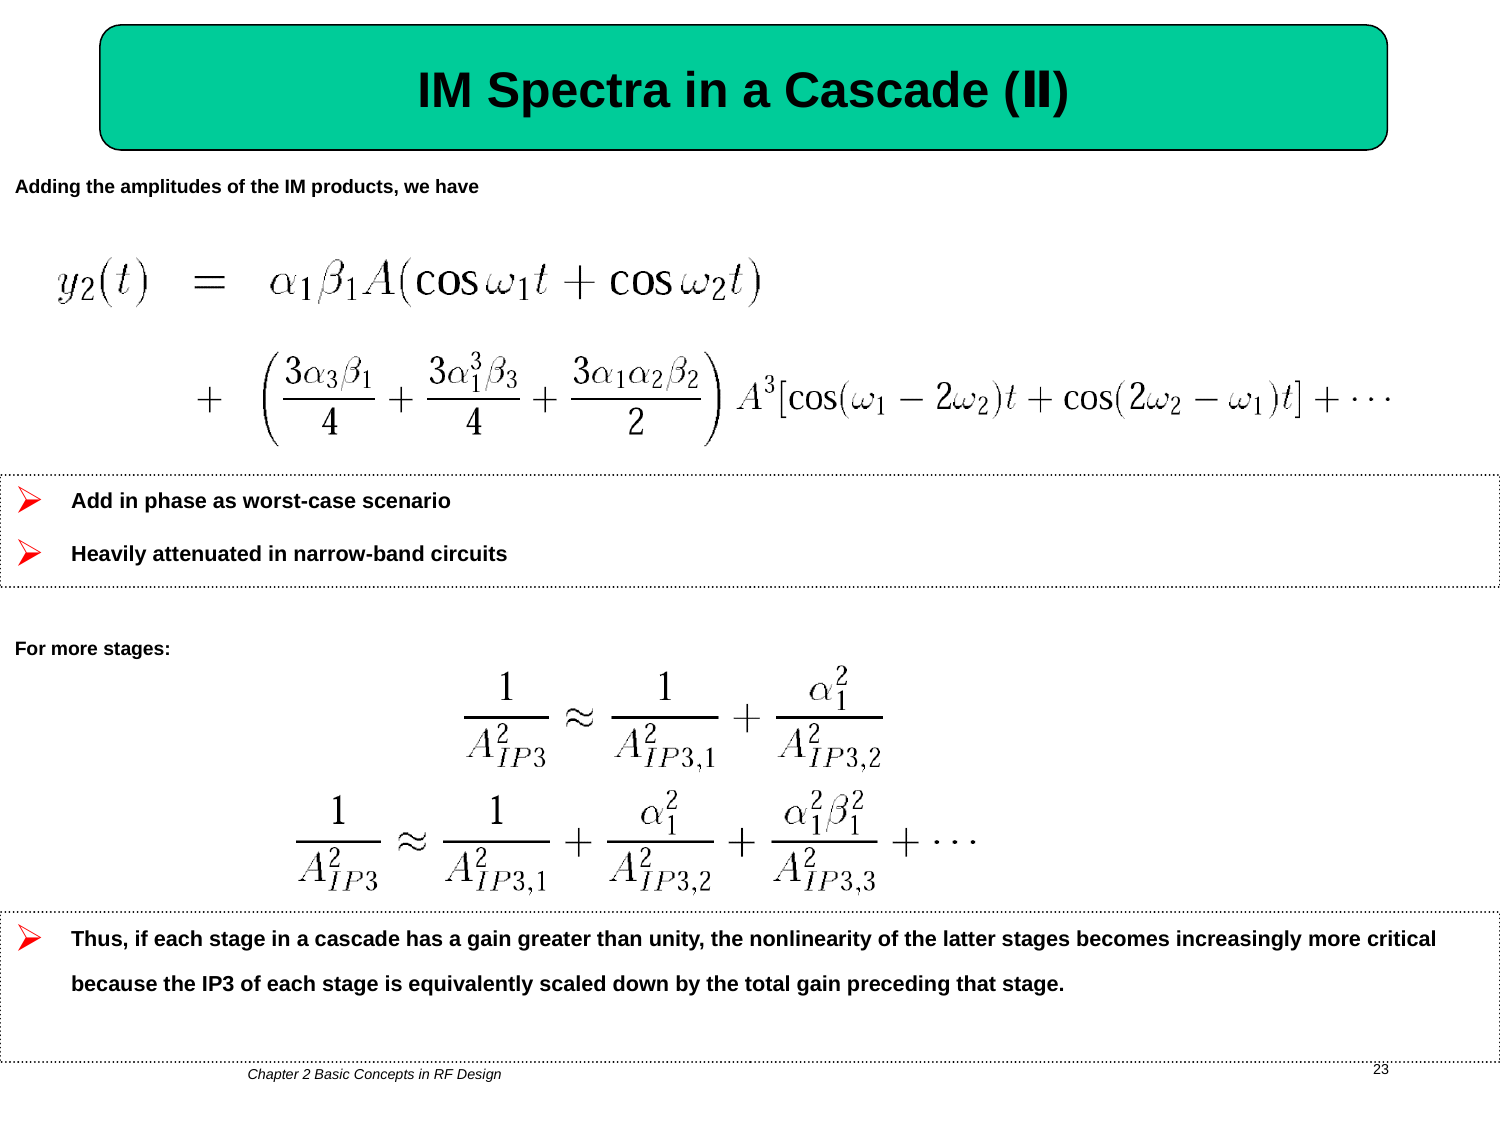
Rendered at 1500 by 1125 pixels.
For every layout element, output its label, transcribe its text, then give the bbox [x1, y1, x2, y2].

text_box Add in phase as worst-case scenario Heavily attenuated in narrow-band circuits [0, 474, 1500, 588]
picture [287, 787, 986, 901]
text_box Thus, if each stage in a cascade has a gain greater than unity, the nonlinearity of the latter stages becomes increasingly more critical because the IP3 of each stage is equivalently scaled down by the total gain preceding that stage. [0, 912, 1500, 1063]
picture [191, 349, 1396, 451]
picture [453, 662, 888, 780]
title IM Spectra in a Cascade (Ⅱ) [99, 24, 1388, 150]
text_box For more stages: [0, 624, 1500, 688]
text_box Adding the amplitudes of the IM products, we have [0, 162, 1500, 225]
picture [49, 249, 763, 317]
